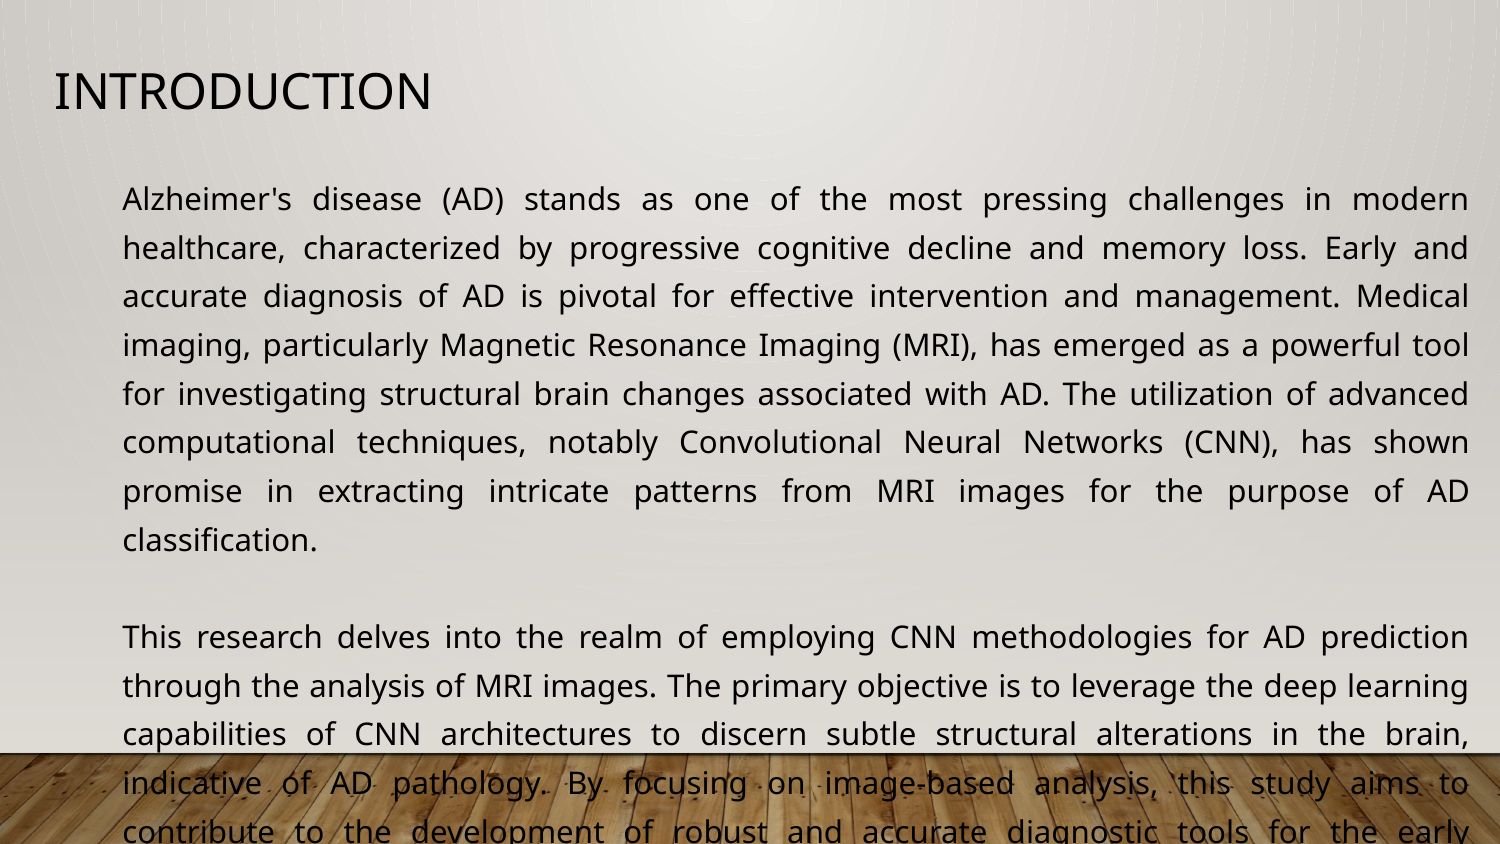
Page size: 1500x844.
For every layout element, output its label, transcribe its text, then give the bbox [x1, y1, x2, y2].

picture [0, 753, 1500, 844]
list Alzheimer's disease (AD) stands as one of the most pressing challenges in modern healthcare, characterized by progressive cognitive decline and memory loss. Early and accurate diagnosis of AD is pivotal for effective intervention and management. Medical imaging, particularly Magnetic Resonance Imaging (MRI), has emerged as a powerful tool for investigating structural brain changes associated with AD. The utilization of advanced computational techniques, notably Convolutional Neural Networks (CNN), has shown promise in extracting intricate patterns from MRI images for the purpose of AD classification. This research delves into the realm of employing CNN methodologies for AD prediction through the analysis of MRI images. The primary objective is to leverage the deep learning capabilities of CNN architectures to discern subtle structural alterations in the brain, indicative of AD pathology. By focusing on image-based analysis, this study aims to contribute to the development of robust and accurate diagnostic tools for the early detection of Alzheimer's disease. [88, 153, 1487, 714]
title Introduction [40, 51, 1438, 146]
